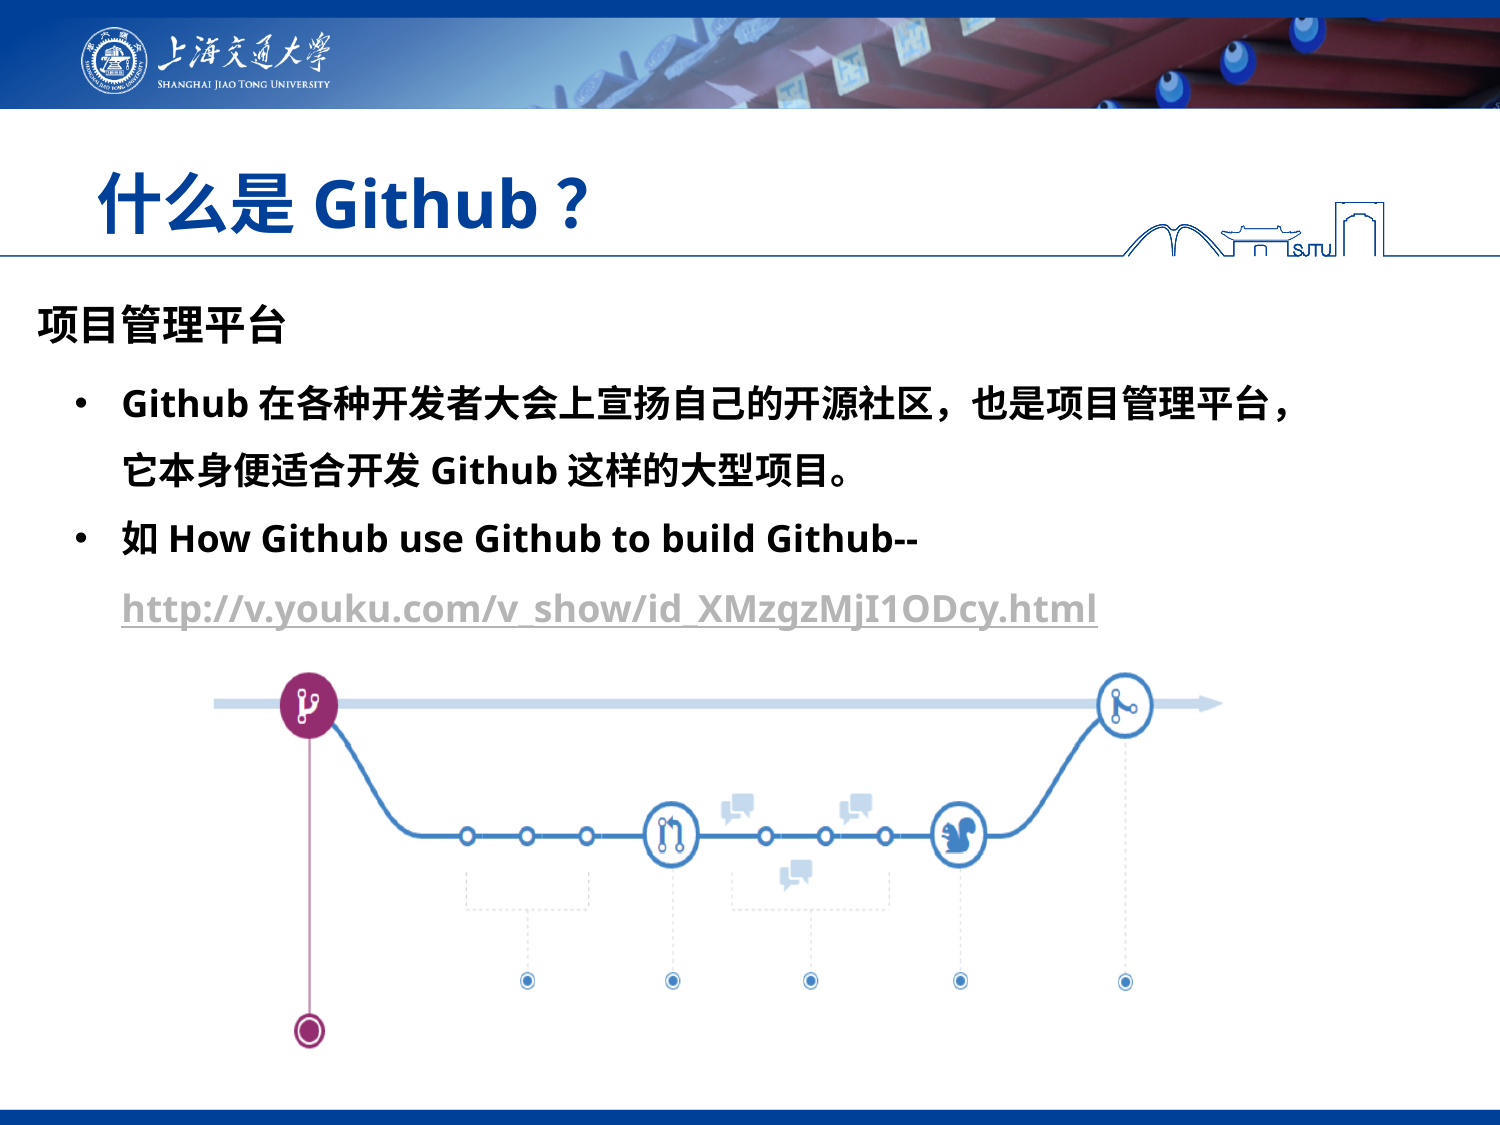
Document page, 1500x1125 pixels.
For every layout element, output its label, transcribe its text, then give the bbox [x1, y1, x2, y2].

title 什么是Github？ [81, 159, 1455, 254]
text_box 项目管理平台 [22, 266, 303, 356]
picture [194, 637, 1236, 1071]
picture [0, 18, 1500, 109]
text_box Github在各种开发者大会上宣扬自己的开源社区，也是项目管理平台，它本身便适合开发Github这样的大型项目。 如How Github use Github to build Github-- http://v.youku.com/v_show/id_XMzgzMjI1ODcy.html [59, 349, 1304, 644]
